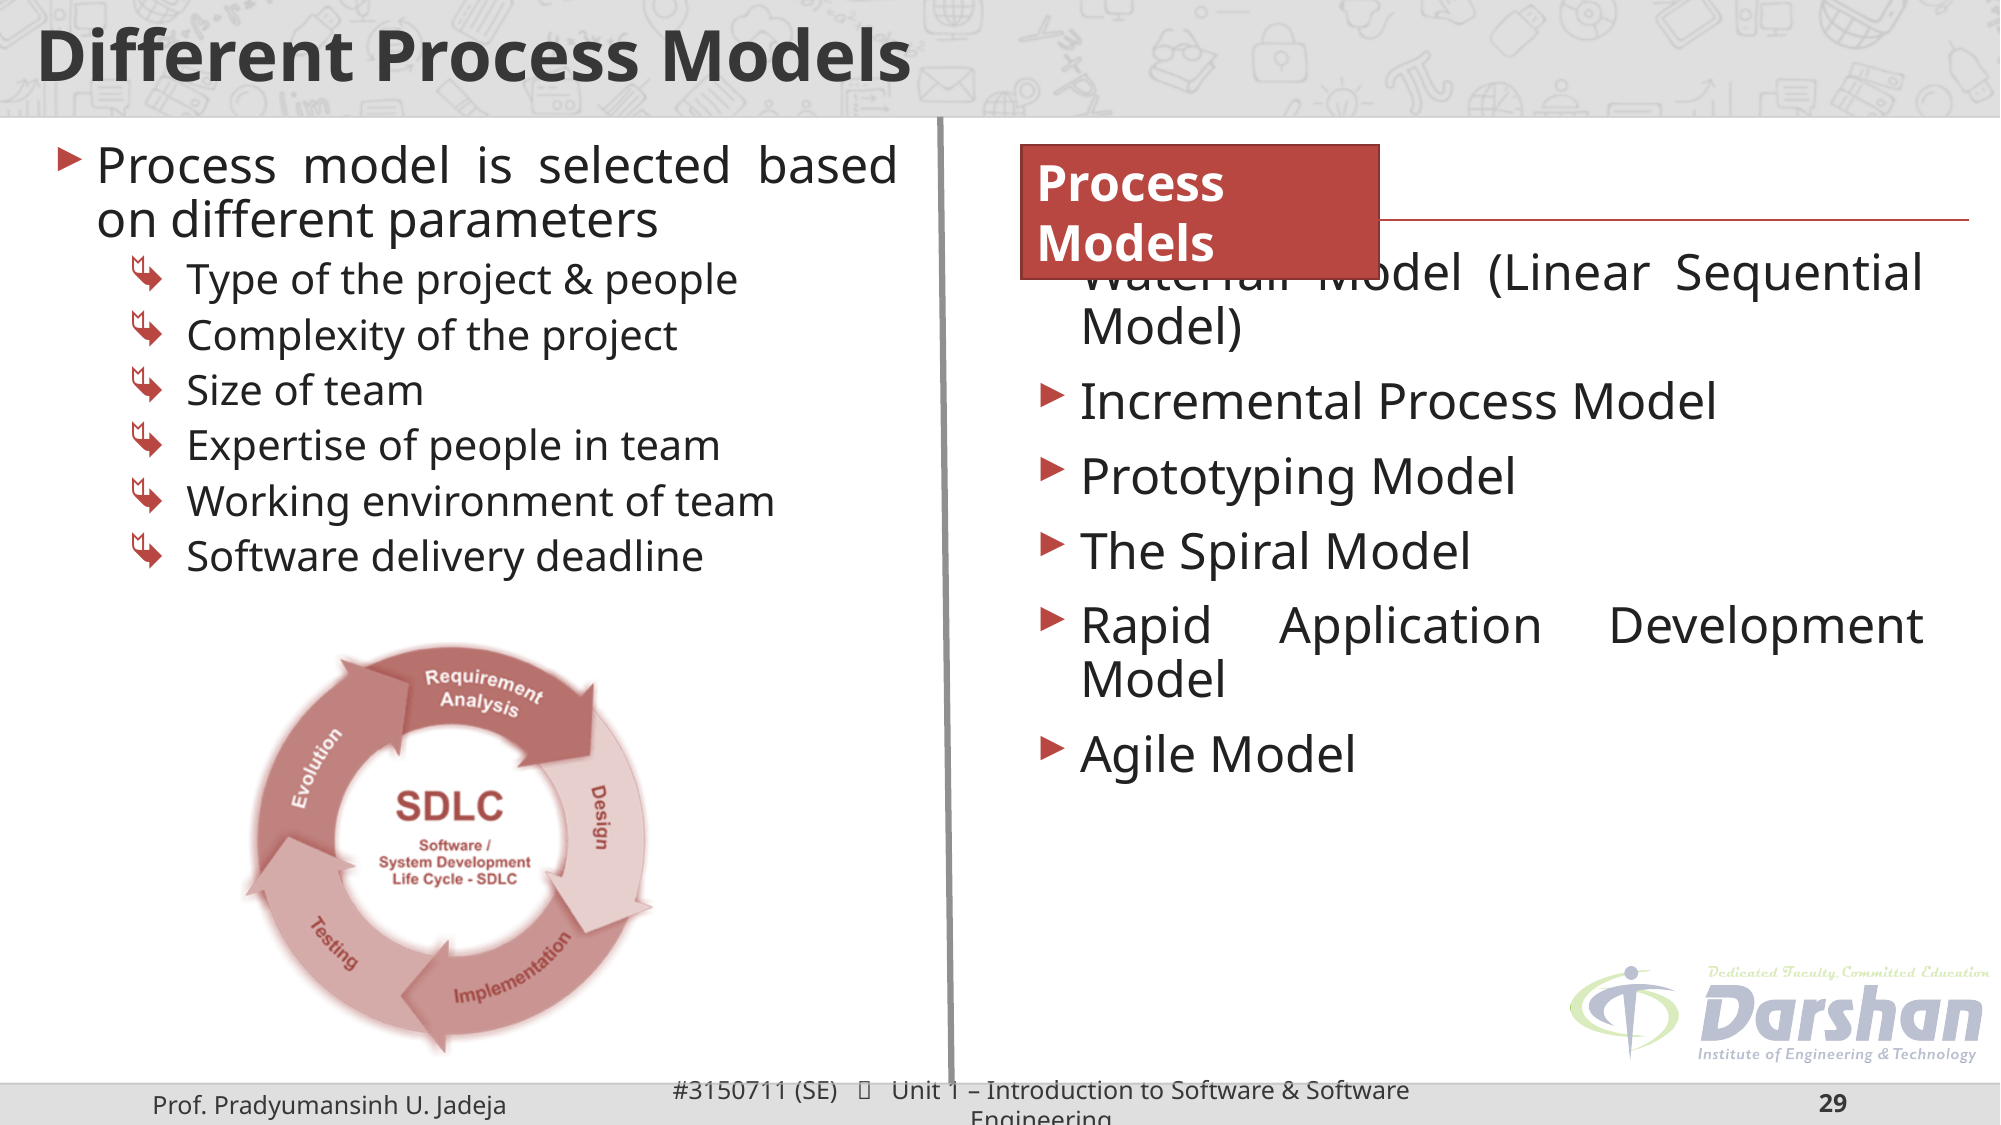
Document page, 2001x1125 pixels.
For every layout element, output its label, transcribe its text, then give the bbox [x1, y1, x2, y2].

title Different Process Models [0, 0, 2000, 117]
picture [233, 629, 684, 1076]
text_box Process model is selected based on different parameters Type of the project & people Complexity of the project Size of team Expertise of people in team Working environment of team Software delivery deadline [38, 132, 915, 614]
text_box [940, 116, 952, 1084]
list Waterfall Model (Linear Sequential Model) Incremental Process Model Prototyping Model The Spiral Model Rapid Application Development Model Agile Model [1021, 239, 1940, 721]
text_box Process Models [1020, 144, 1380, 280]
